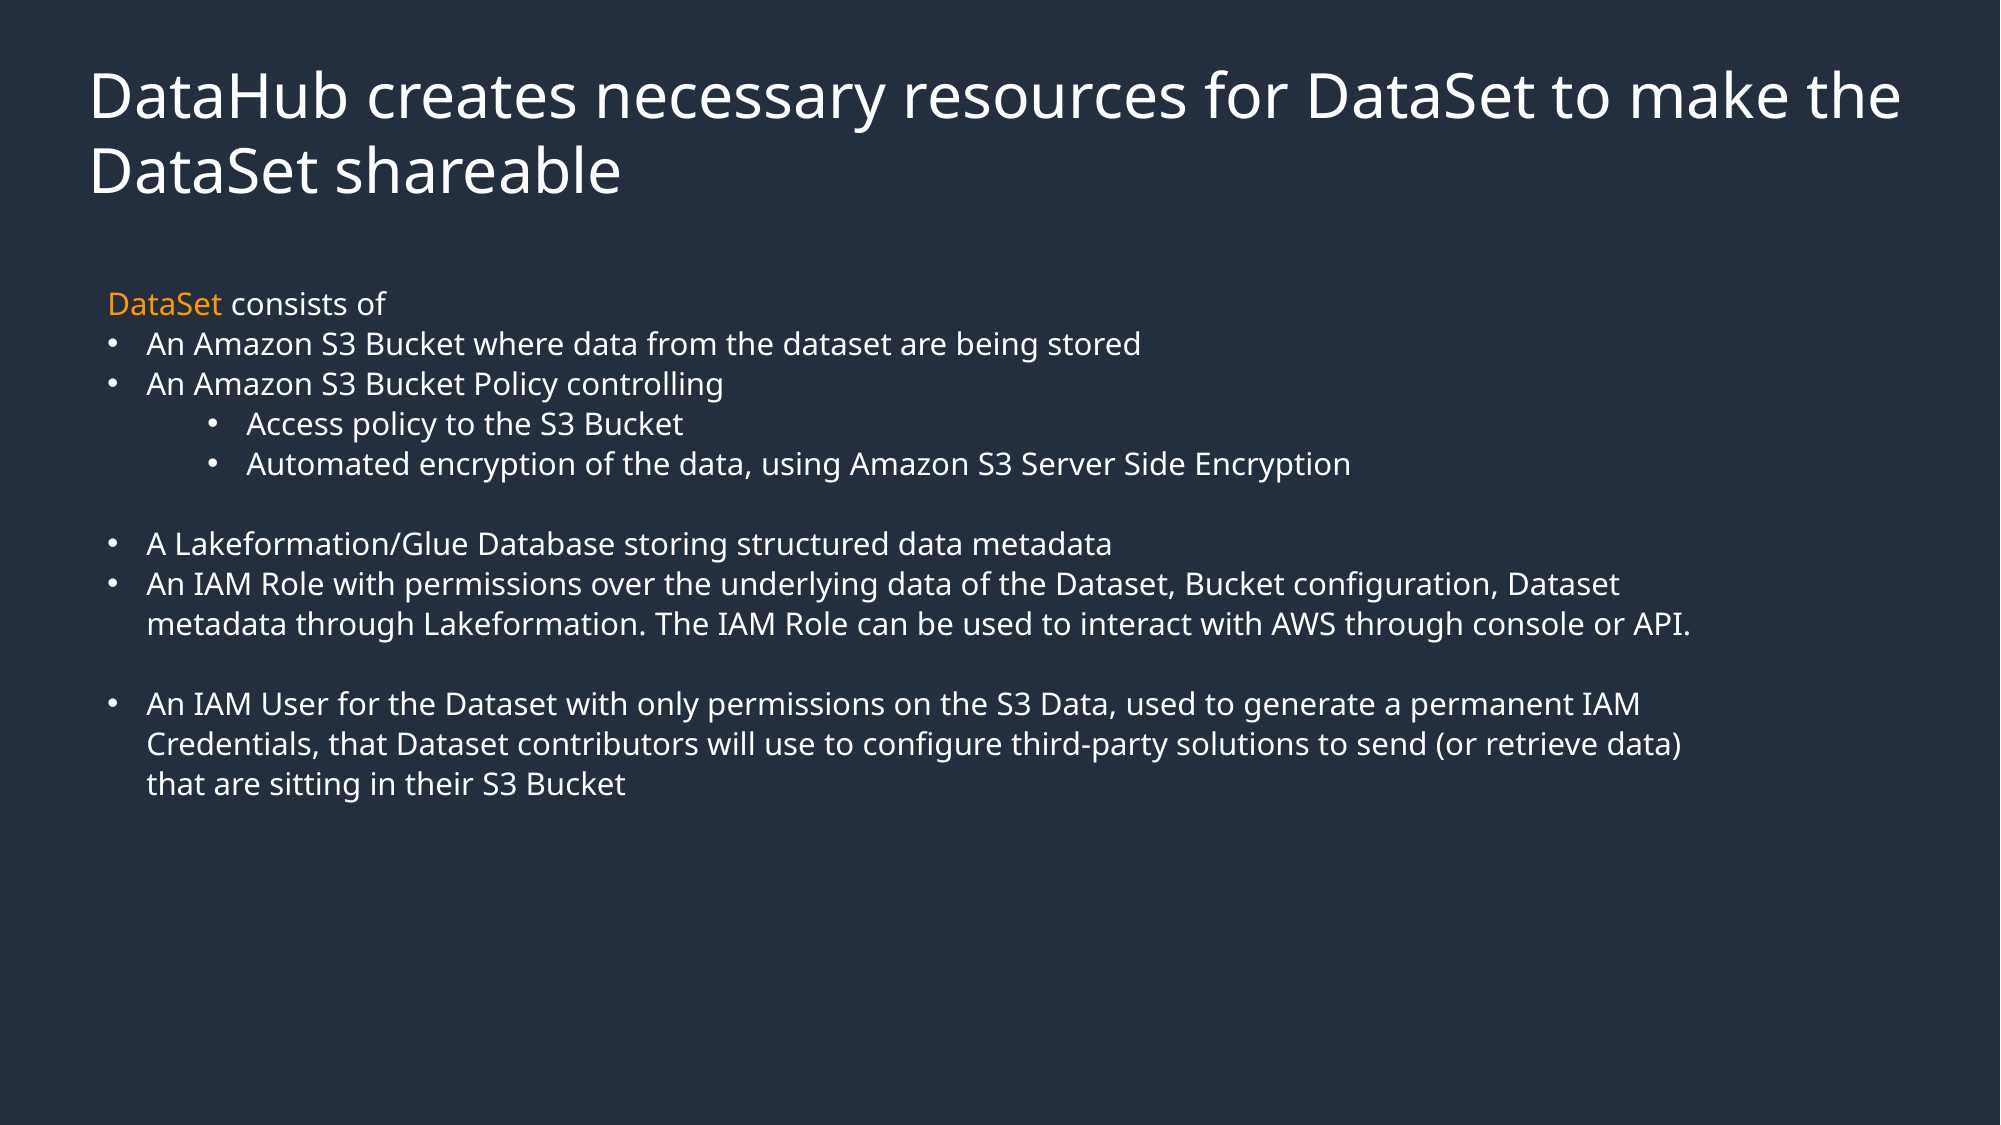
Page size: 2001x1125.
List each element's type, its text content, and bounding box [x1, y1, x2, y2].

text_box DataSet consists of An Amazon S3 Bucket where data from the dataset are being stored An Amazon S3 Bucket Policy controlling Access policy to the S3 Bucket Automated encryption of the data, using Amazon S3 Server Side Encryption A Lakeformation/Glue Database storing structured data metadata An IAM Role with permissions over the underlying data of the Dataset, Bucket configuration, Dataset metadata through Lakeformation. The IAM Role can be used to interact with AWS through console or API. An IAM User for the Dataset with only permissions on the S3 Data, used to generate a permanent IAM Credentials, that Dataset contributors will use to configure third-party solutions to send (or retrieve data) that are sitting in their S3 Bucket [92, 274, 1746, 810]
title DataHub creates necessary resources for DataSet to make the DataSet shareable [73, 48, 1925, 168]
